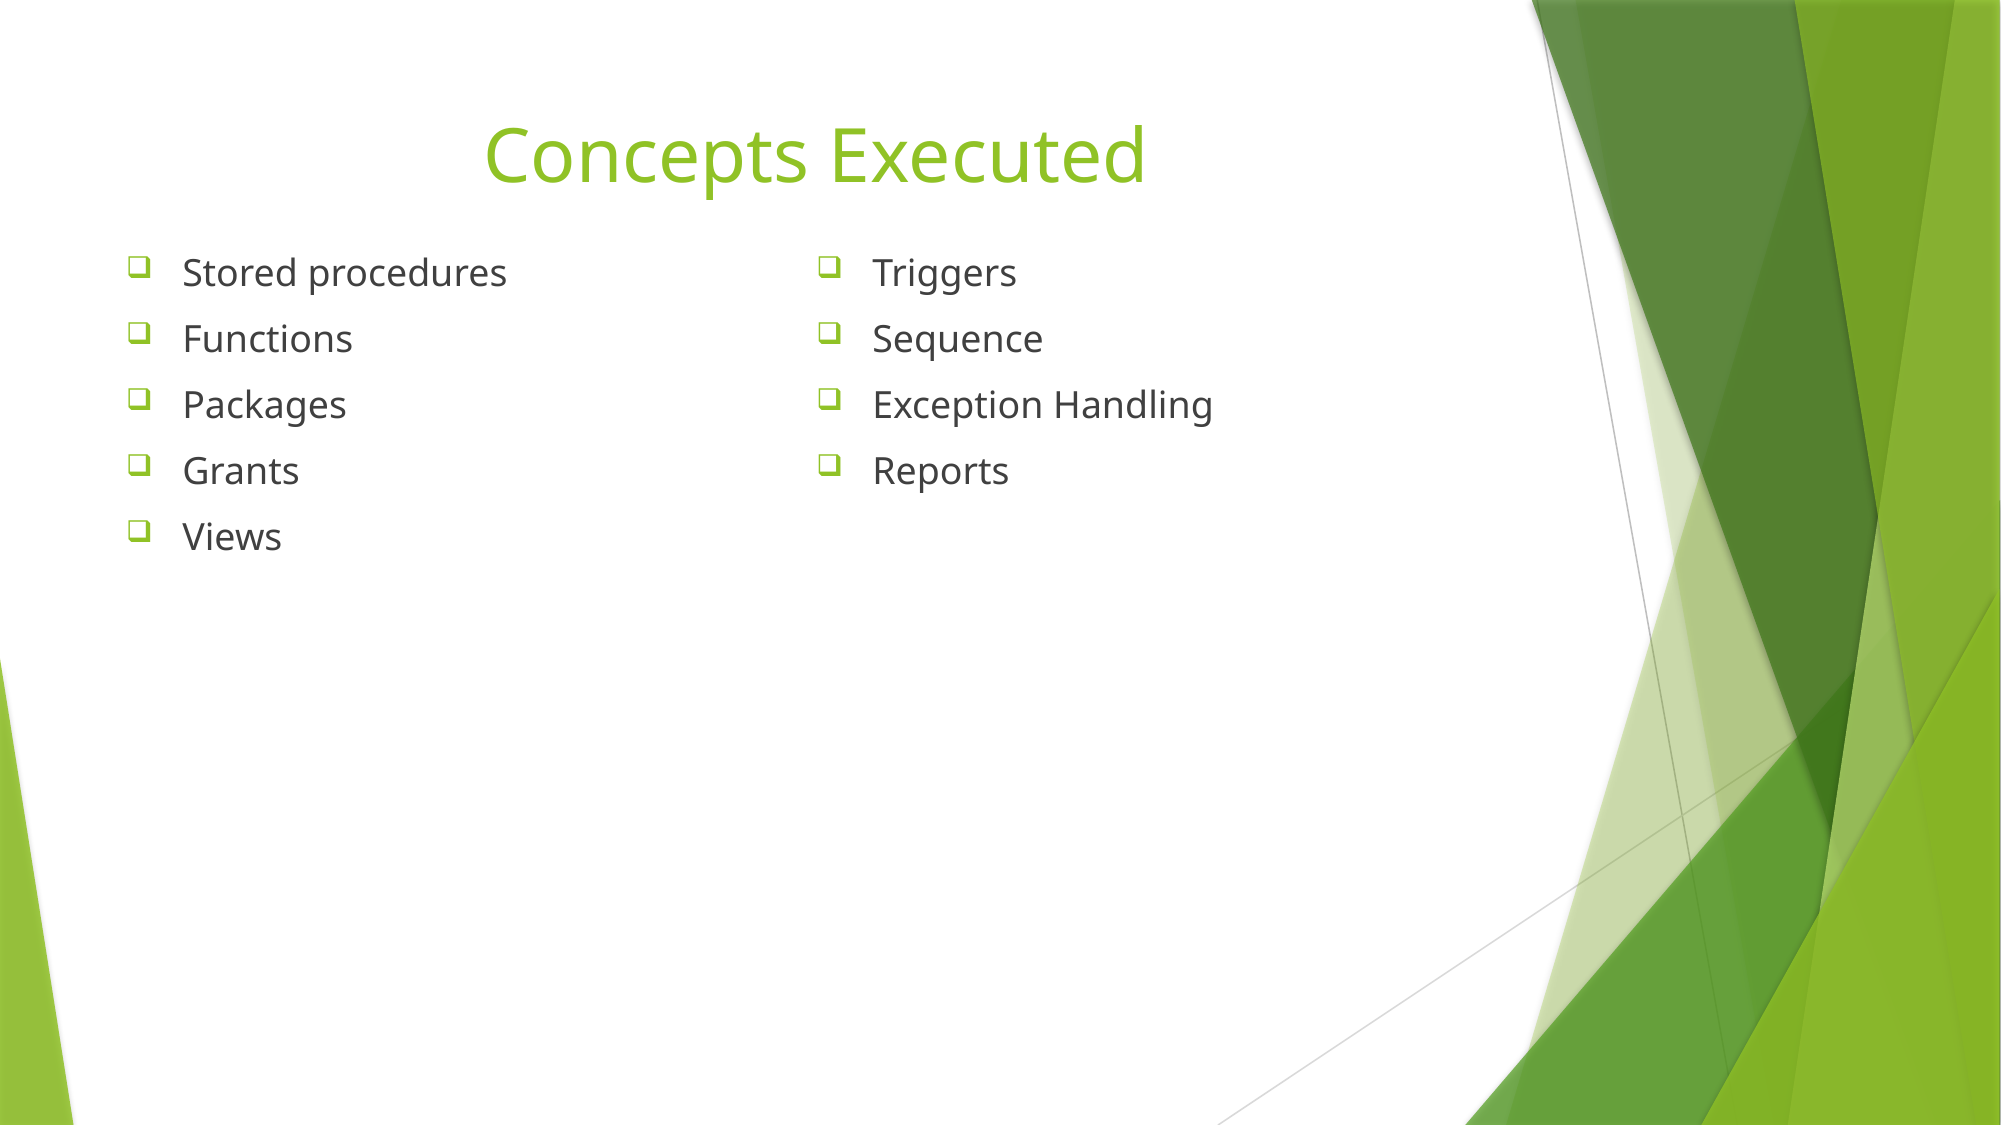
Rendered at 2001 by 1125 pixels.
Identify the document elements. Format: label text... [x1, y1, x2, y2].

title Concepts Executed [111, 99, 1522, 209]
list Stored procedures Functions Packages Grants Views Triggers Sequence Exception Handling Reports [111, 241, 1522, 992]
